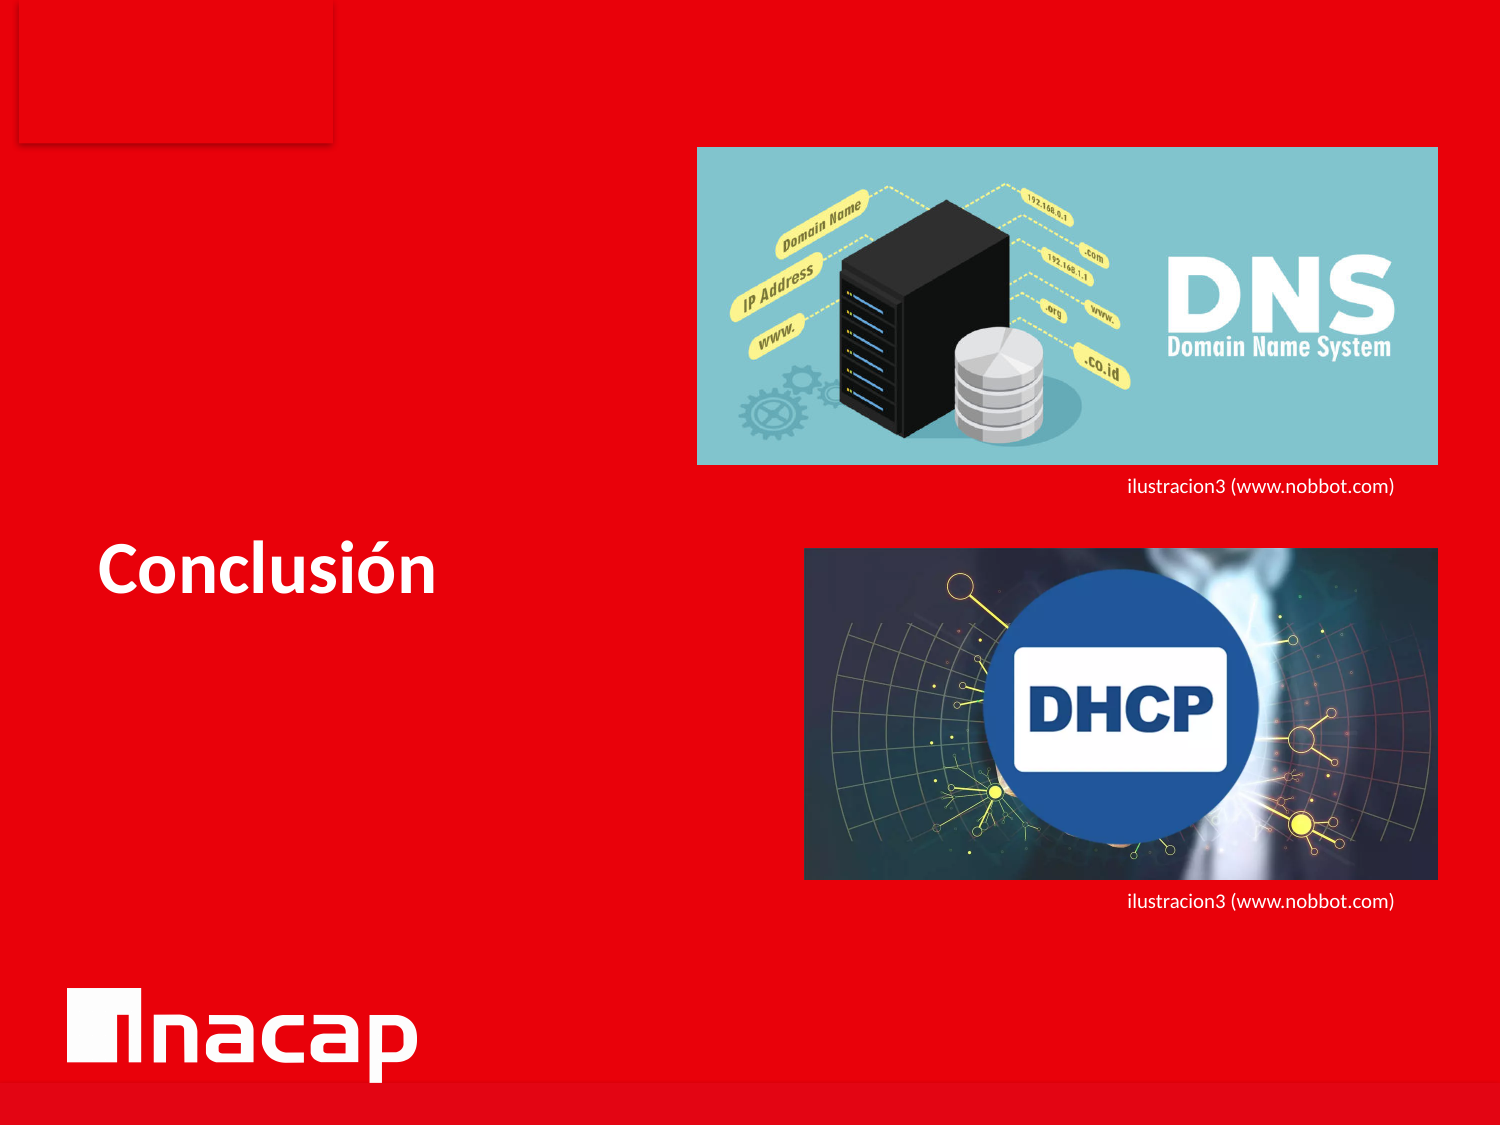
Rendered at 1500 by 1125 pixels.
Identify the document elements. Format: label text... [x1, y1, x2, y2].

title Conclusión [67, 481, 805, 646]
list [804, 548, 1438, 881]
text_box ilustracion3 (www.nobbot.com) [1112, 471, 1438, 505]
picture [696, 147, 1438, 466]
picture [67, 988, 417, 1083]
text_box ilustracion3 (www.nobbot.com) [1112, 888, 1438, 920]
